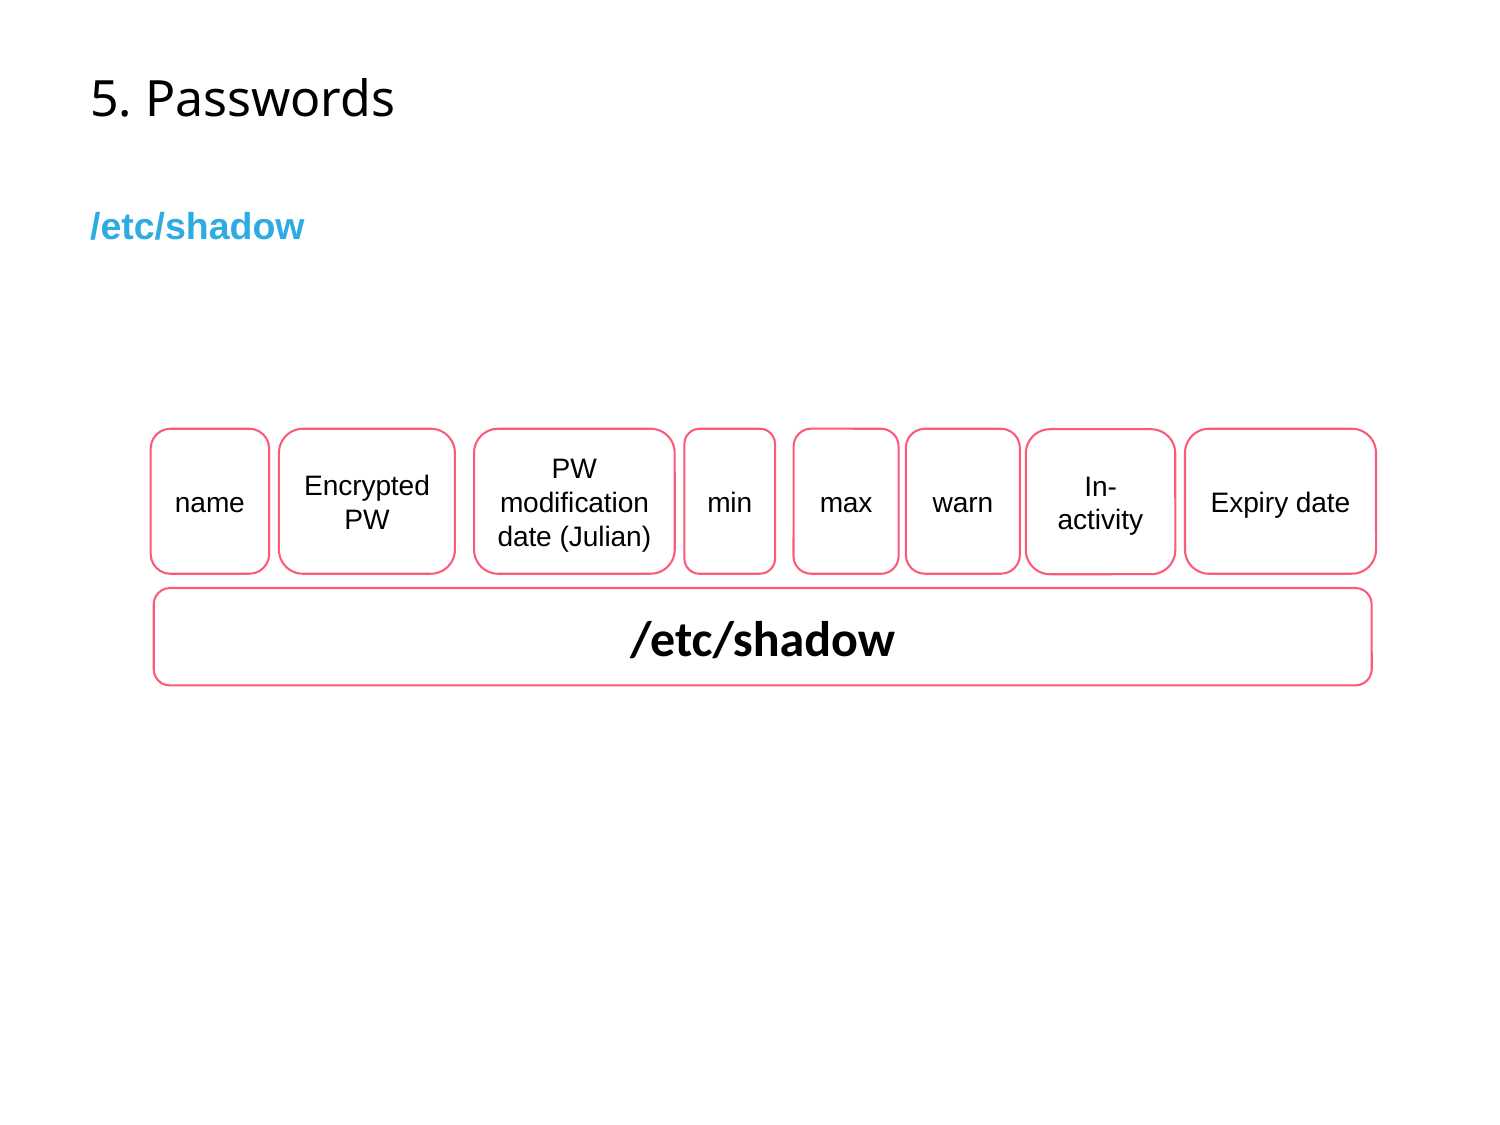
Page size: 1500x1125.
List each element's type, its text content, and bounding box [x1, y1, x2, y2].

text_box Encrypted PW [277, 427, 456, 575]
title 5. Passwords [75, 59, 1429, 135]
text_box PW modification date (Julian) [473, 427, 676, 575]
text_box /etc/shadow [152, 586, 1373, 687]
text_box name [149, 427, 271, 575]
text_box In-activity [1024, 428, 1177, 576]
text_box min [683, 427, 777, 575]
list /etc/shadow [75, 194, 1429, 256]
text_box warn [904, 427, 1021, 575]
text_box max [792, 427, 900, 575]
text_box Expiry date [1183, 427, 1378, 575]
